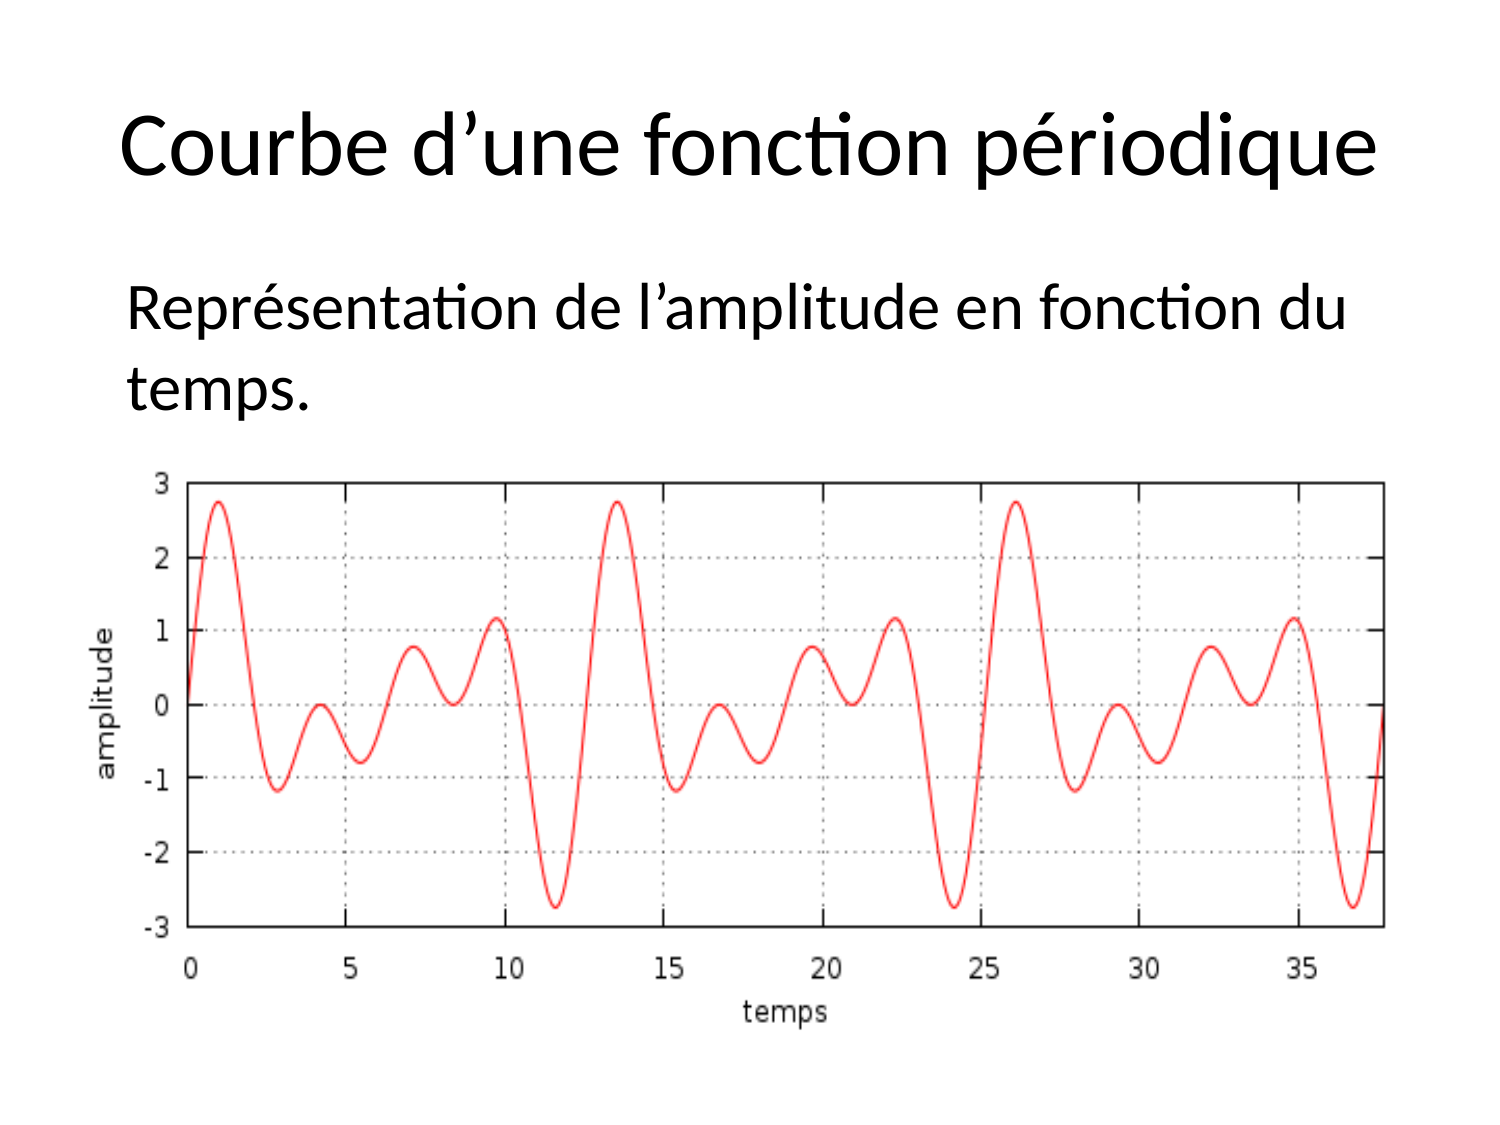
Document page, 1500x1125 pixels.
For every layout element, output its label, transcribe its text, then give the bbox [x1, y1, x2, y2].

title Courbe d’une fonction périodique [75, 45, 1425, 233]
text_box Représentation de l’amplitude en fonction du temps. [112, 256, 1400, 431]
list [74, 455, 1426, 1059]
